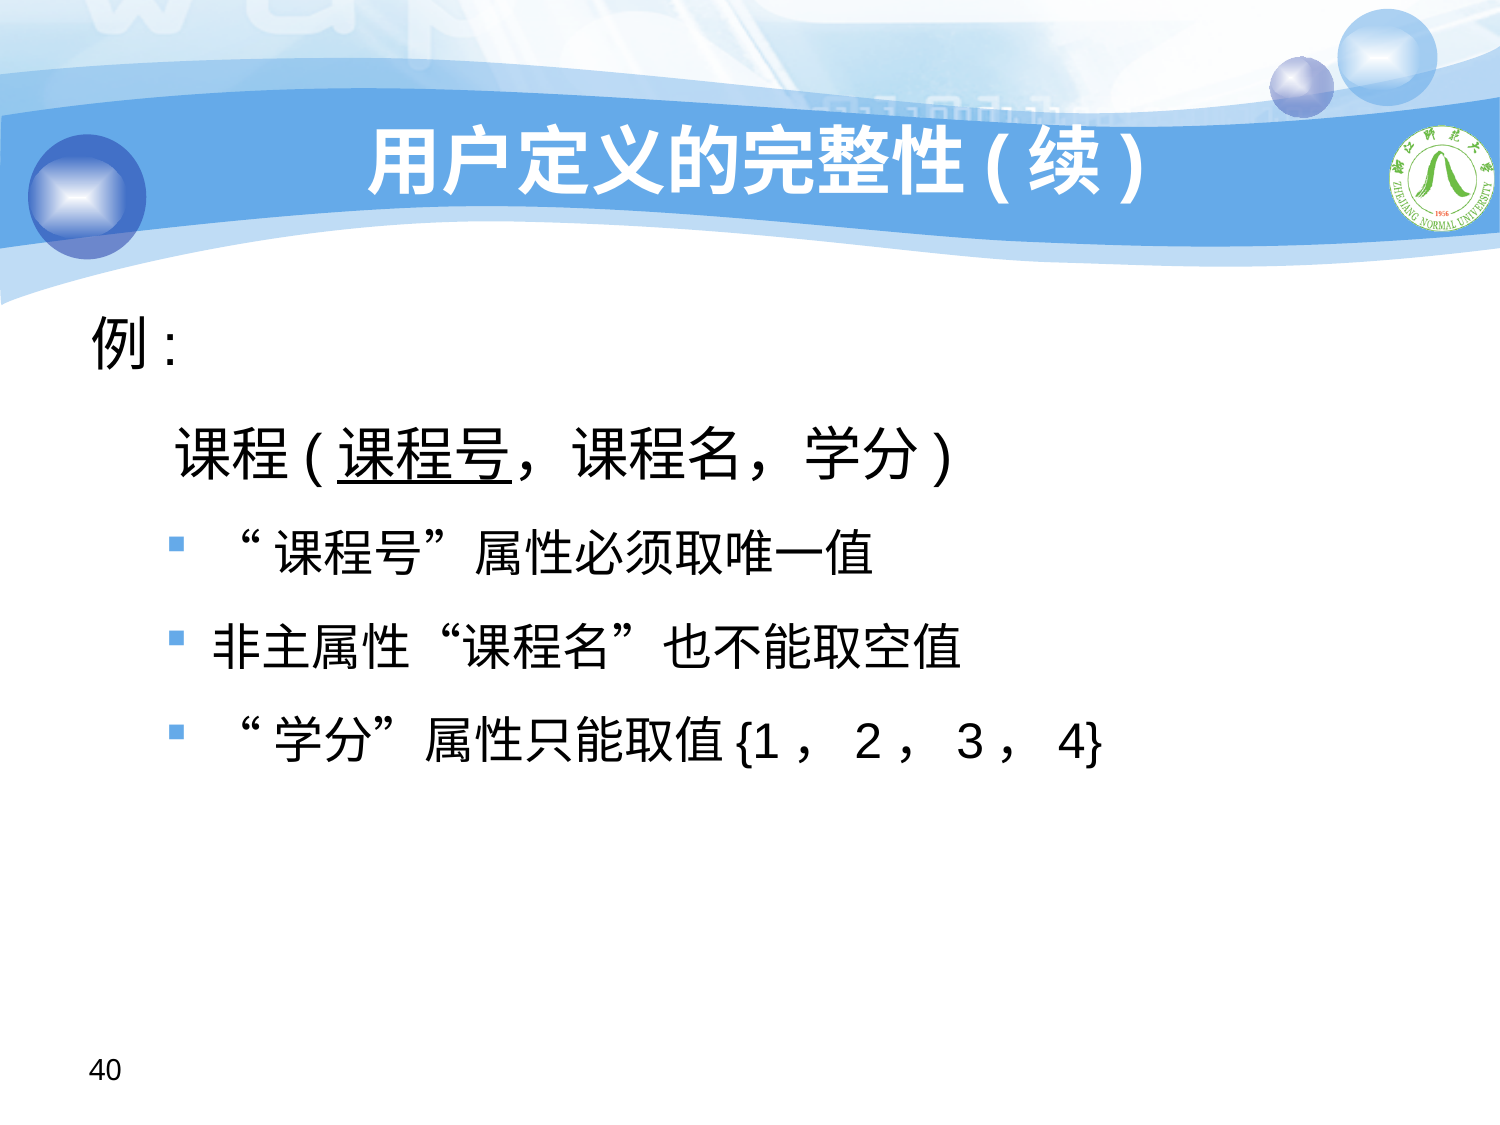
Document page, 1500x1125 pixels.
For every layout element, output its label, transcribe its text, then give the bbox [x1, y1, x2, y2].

slide_number 40 [41, 1023, 138, 1099]
picture [1388, 125, 1495, 232]
title 用户定义的完整性(续) [150, 112, 1363, 205]
picture [0, 0, 1500, 112]
list 例: 课程(课程号，课程名，学分) “课程号”属性必须取唯一值 非主属性“课程名”也不能取空值 “学分”属性只能取值{1，2，3，4} [75, 299, 1425, 1038]
